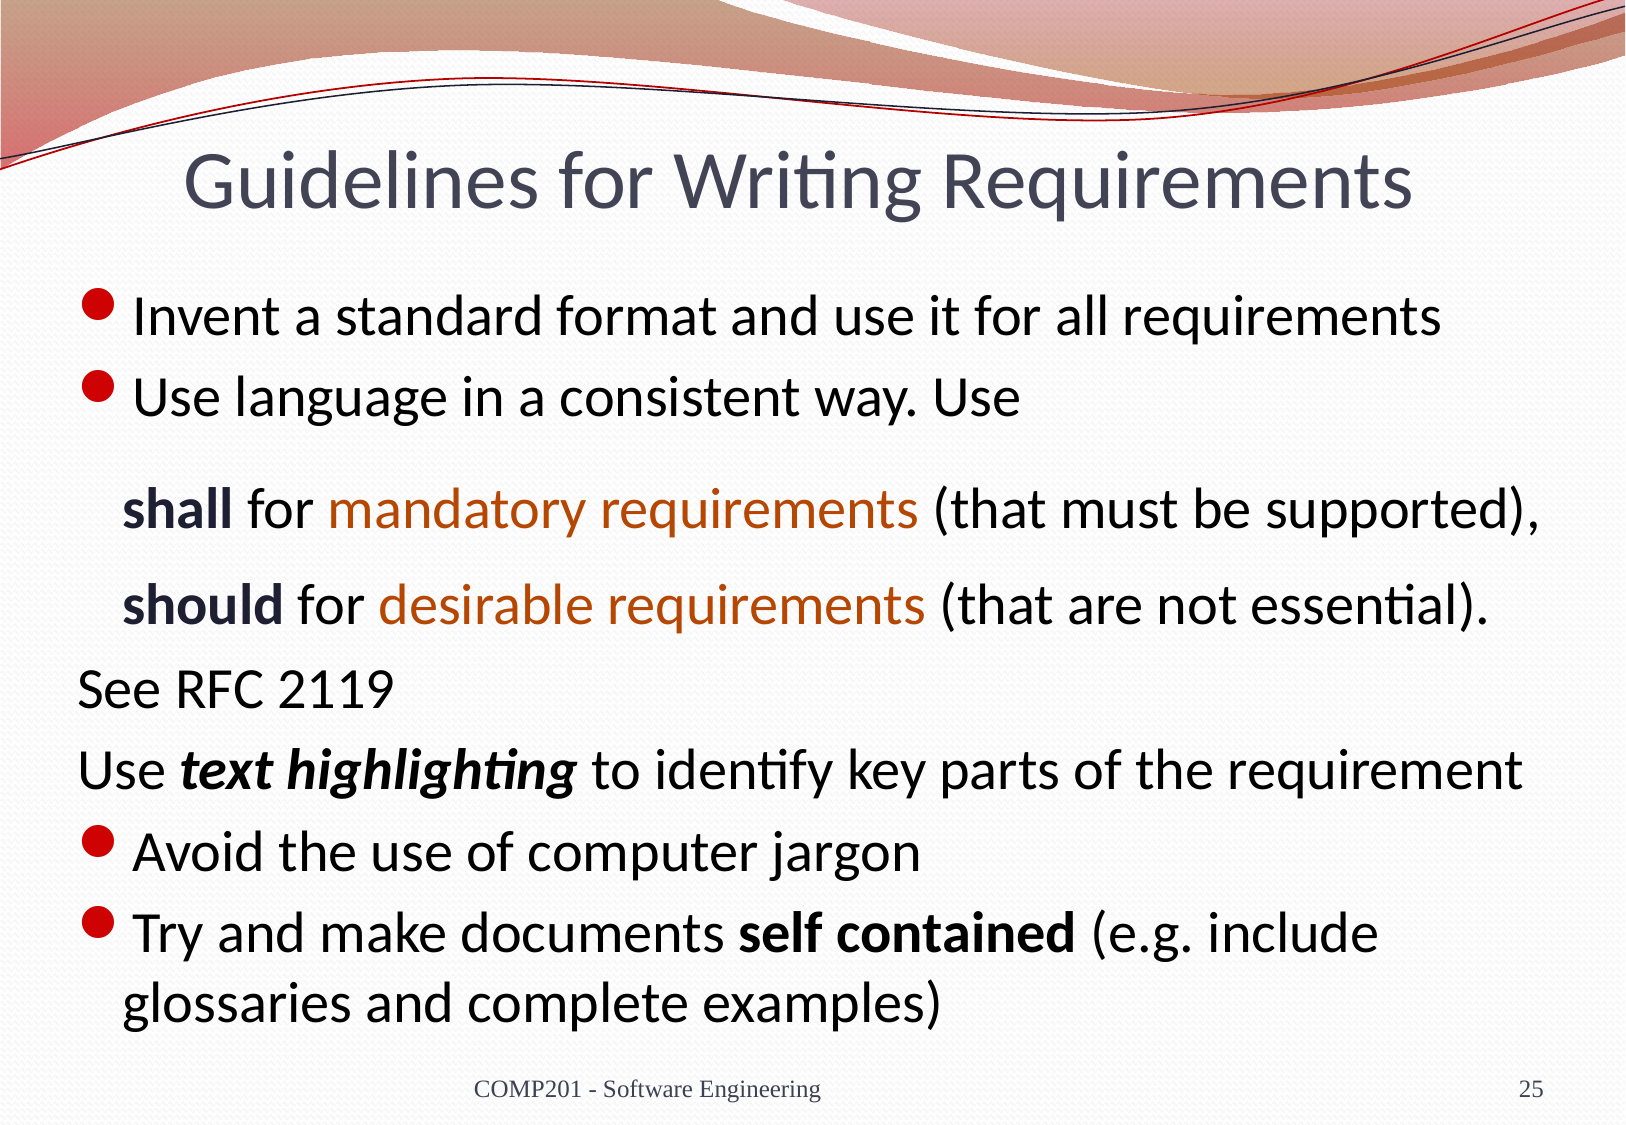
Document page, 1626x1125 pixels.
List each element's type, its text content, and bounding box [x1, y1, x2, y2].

slide_number 25 [1408, 1042, 1544, 1103]
footer COMP201 - Software Engineering [473, 1042, 1070, 1103]
list Invent a standard format and use it for all requirements Use language in a consistent way. Use shall for mandatory requirements (that must be supported), should for desirable requirements (that are not essential). See RFC 2119 Use text highlighting to identify key parts of the requirement Avoid the use of computer jargon Try and make documents self contained (e.g. include glossaries and complete examples) [62, 269, 1588, 1050]
title Guidelines for Writing Requirements [67, 43, 1531, 225]
